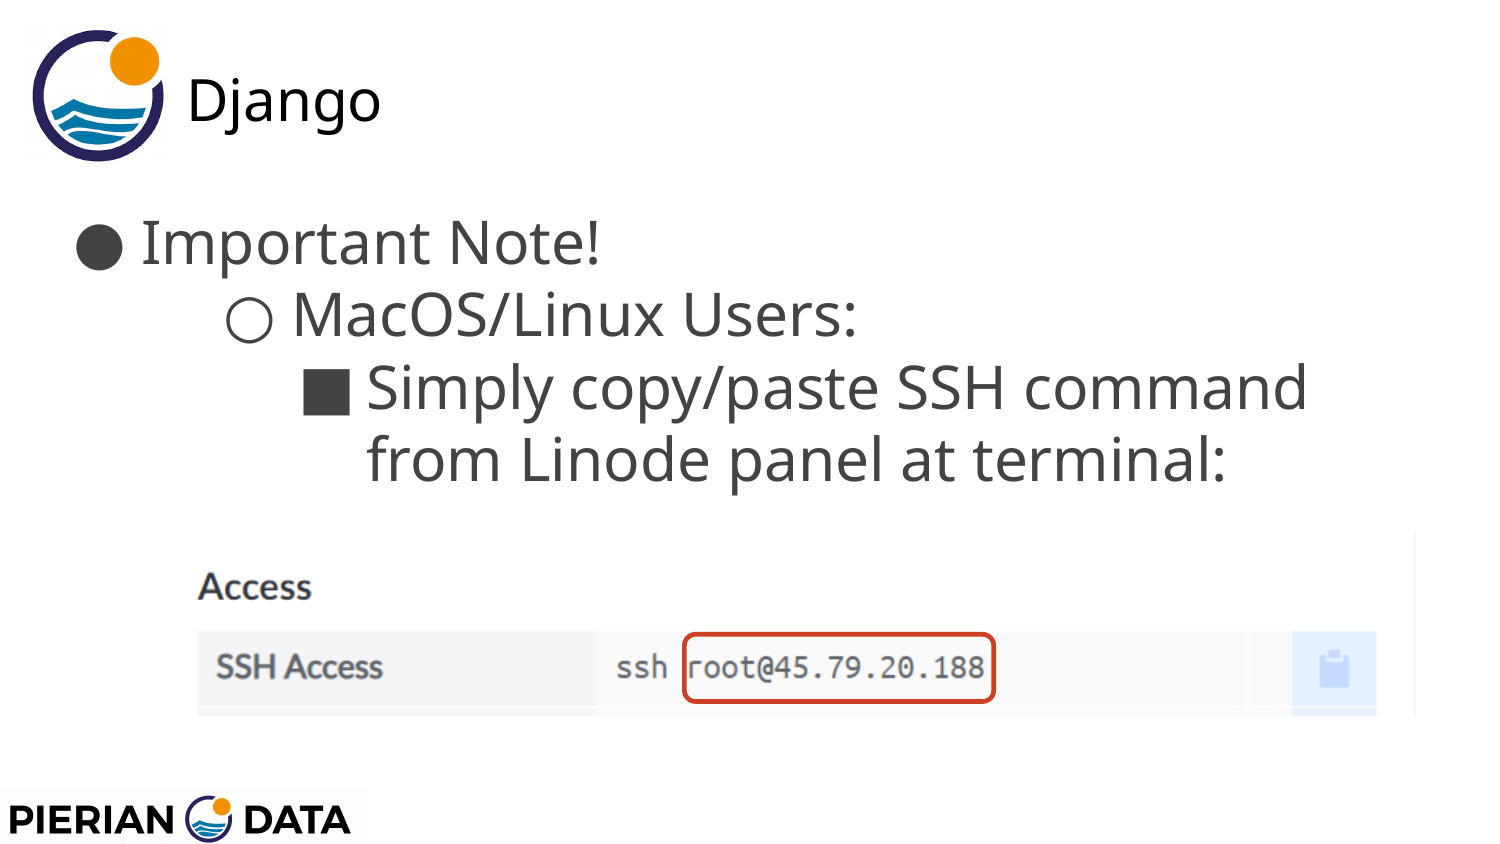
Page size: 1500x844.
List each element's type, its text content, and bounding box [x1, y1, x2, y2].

picture [163, 530, 1416, 716]
picture [0, 787, 368, 844]
title Django [176, 48, 1449, 143]
list Important Note! MacOS/Linux Users: Simply copy/paste SSH command from Linode panel at terminal: [51, 189, 1476, 555]
picture [24, 24, 172, 167]
